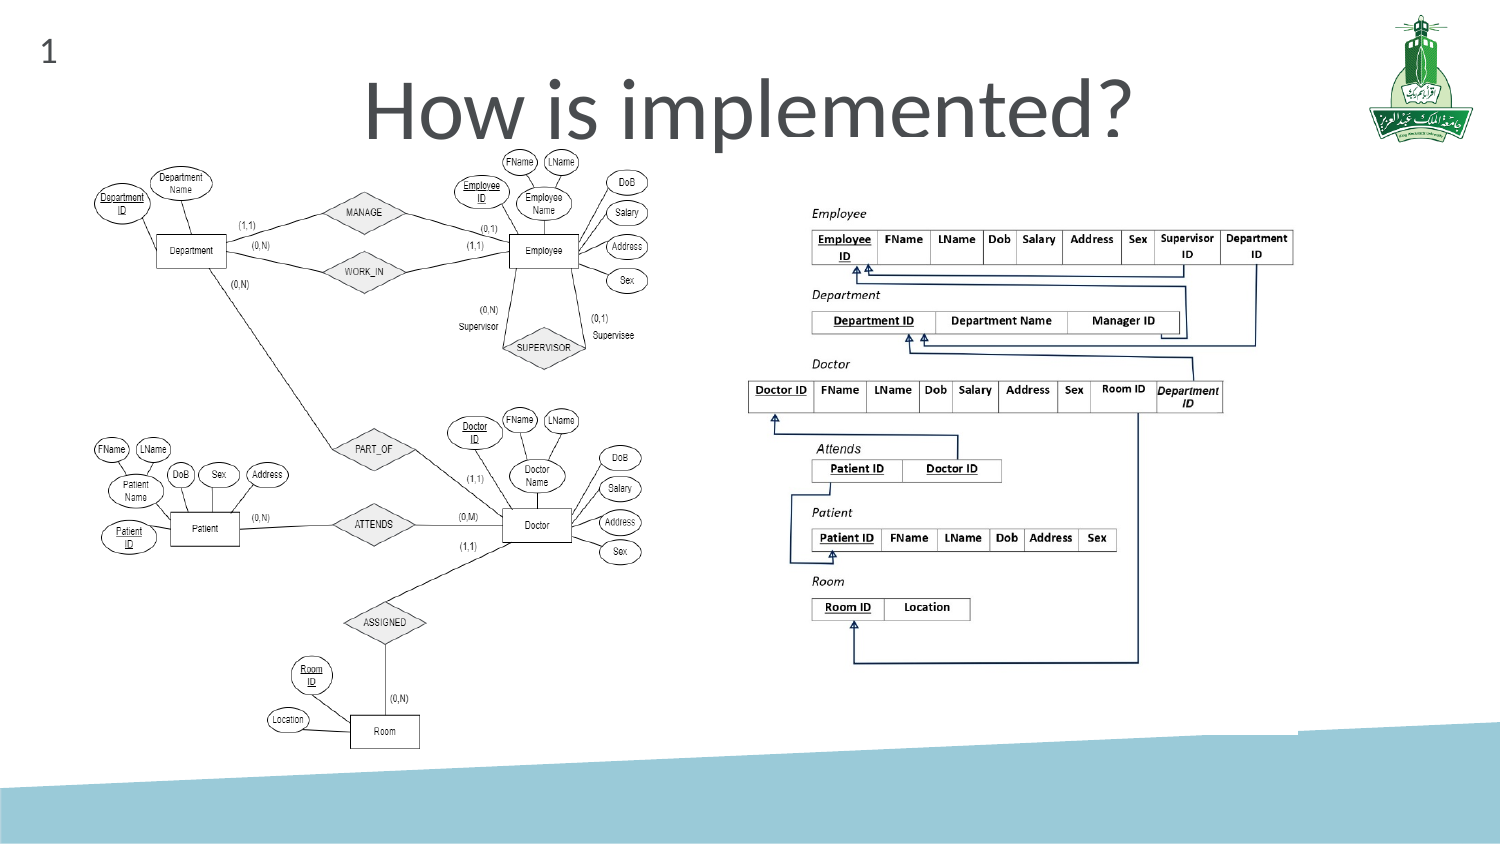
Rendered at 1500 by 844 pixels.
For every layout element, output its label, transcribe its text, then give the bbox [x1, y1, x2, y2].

title How is implemented? [75, 33, 1425, 175]
text_box 1 [24, 18, 73, 79]
picture [0, 0, 1500, 788]
